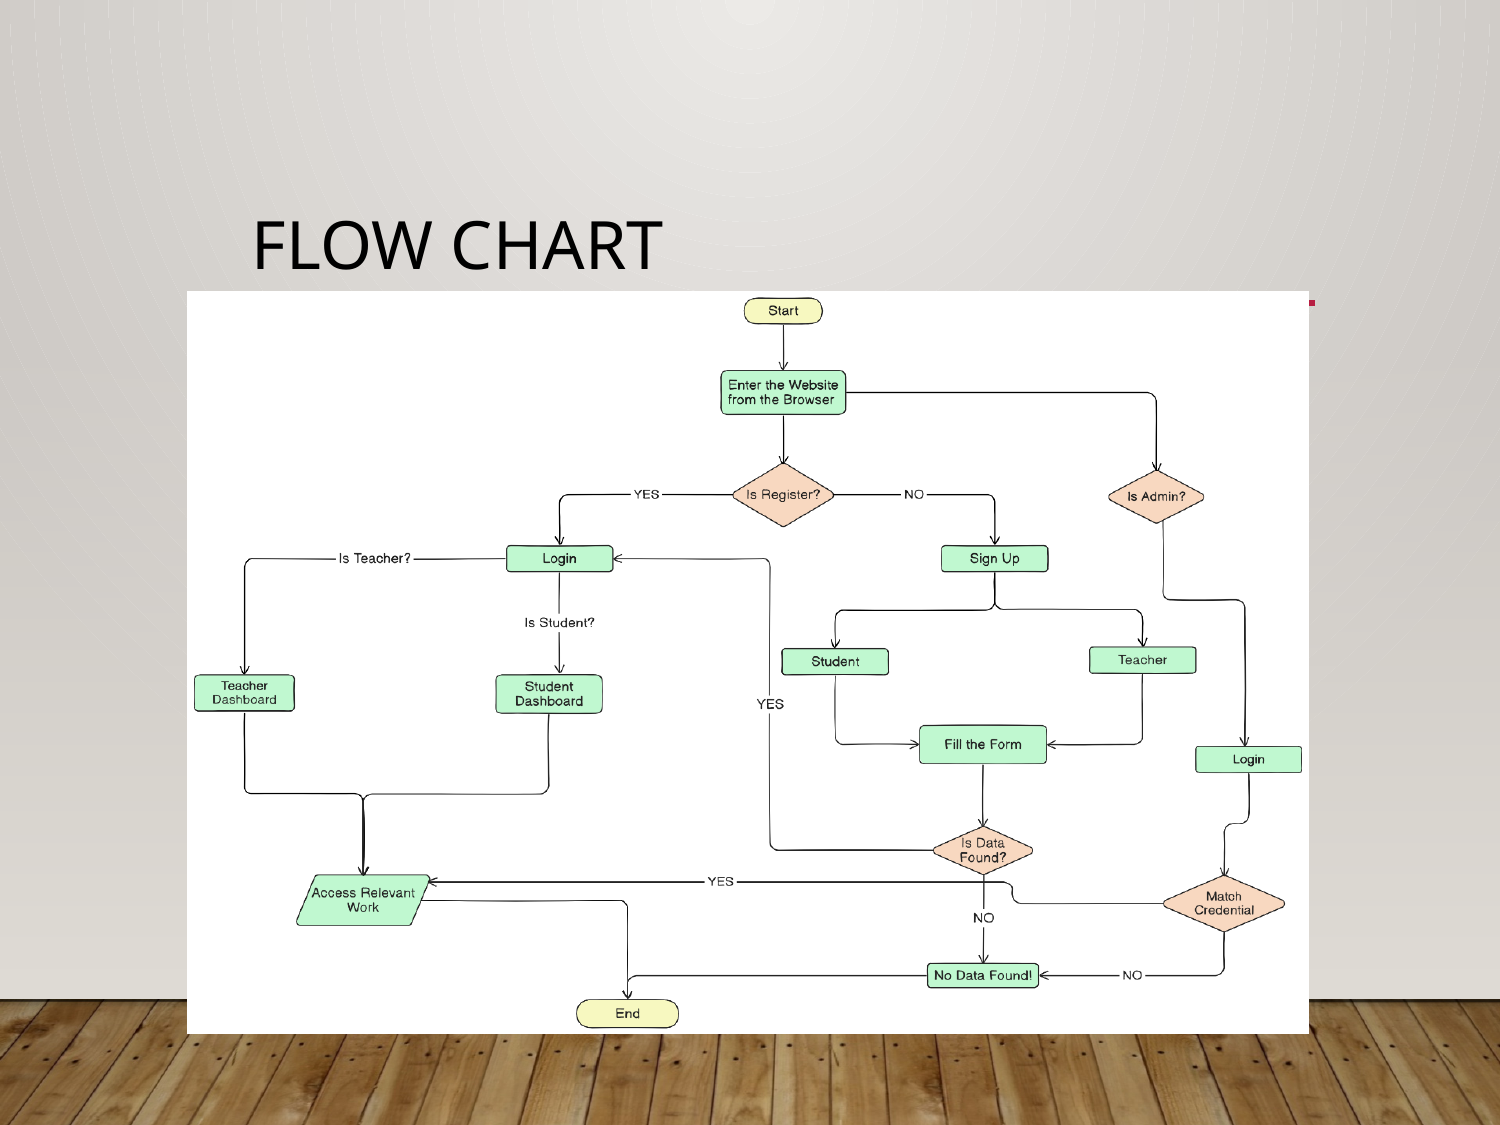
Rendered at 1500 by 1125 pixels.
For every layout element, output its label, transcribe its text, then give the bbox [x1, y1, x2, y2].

picture [0, 291, 1500, 1125]
title Flow Chart [236, 131, 1315, 305]
list [1309, 330, 1315, 897]
